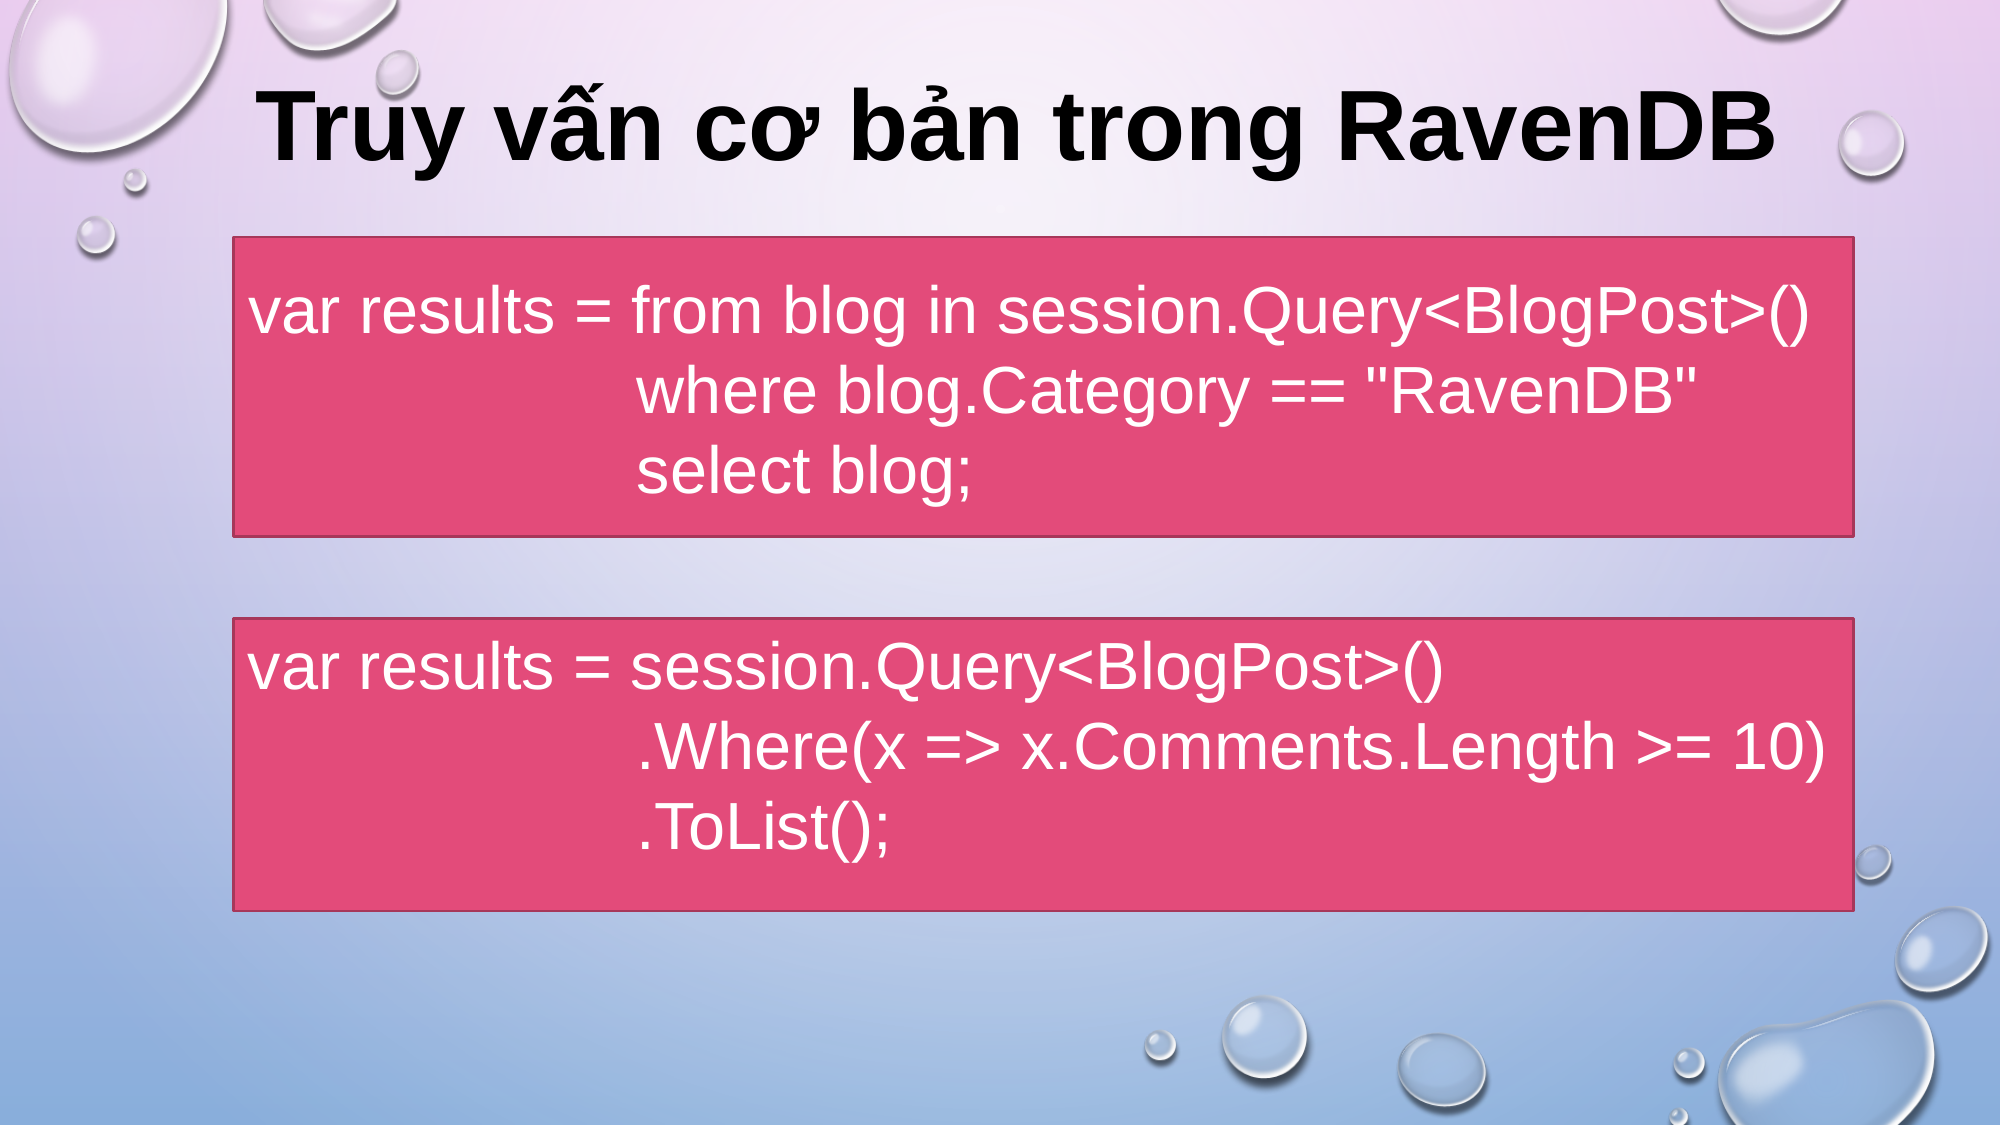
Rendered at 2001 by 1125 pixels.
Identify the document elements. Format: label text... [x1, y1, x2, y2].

text_box var results = from blog in session.Query<BlogPost>() where blog.Category == "RavenDB" select blog; [232, 236, 1855, 538]
text_box var results = session.Query<BlogPost>() .Where(x => x.Comments.Length >= 10) .ToList(); [232, 617, 1855, 912]
text_box Truy vấn cơ bản trong RavenDB [133, 53, 1902, 189]
picture [0, 0, 2000, 1125]
